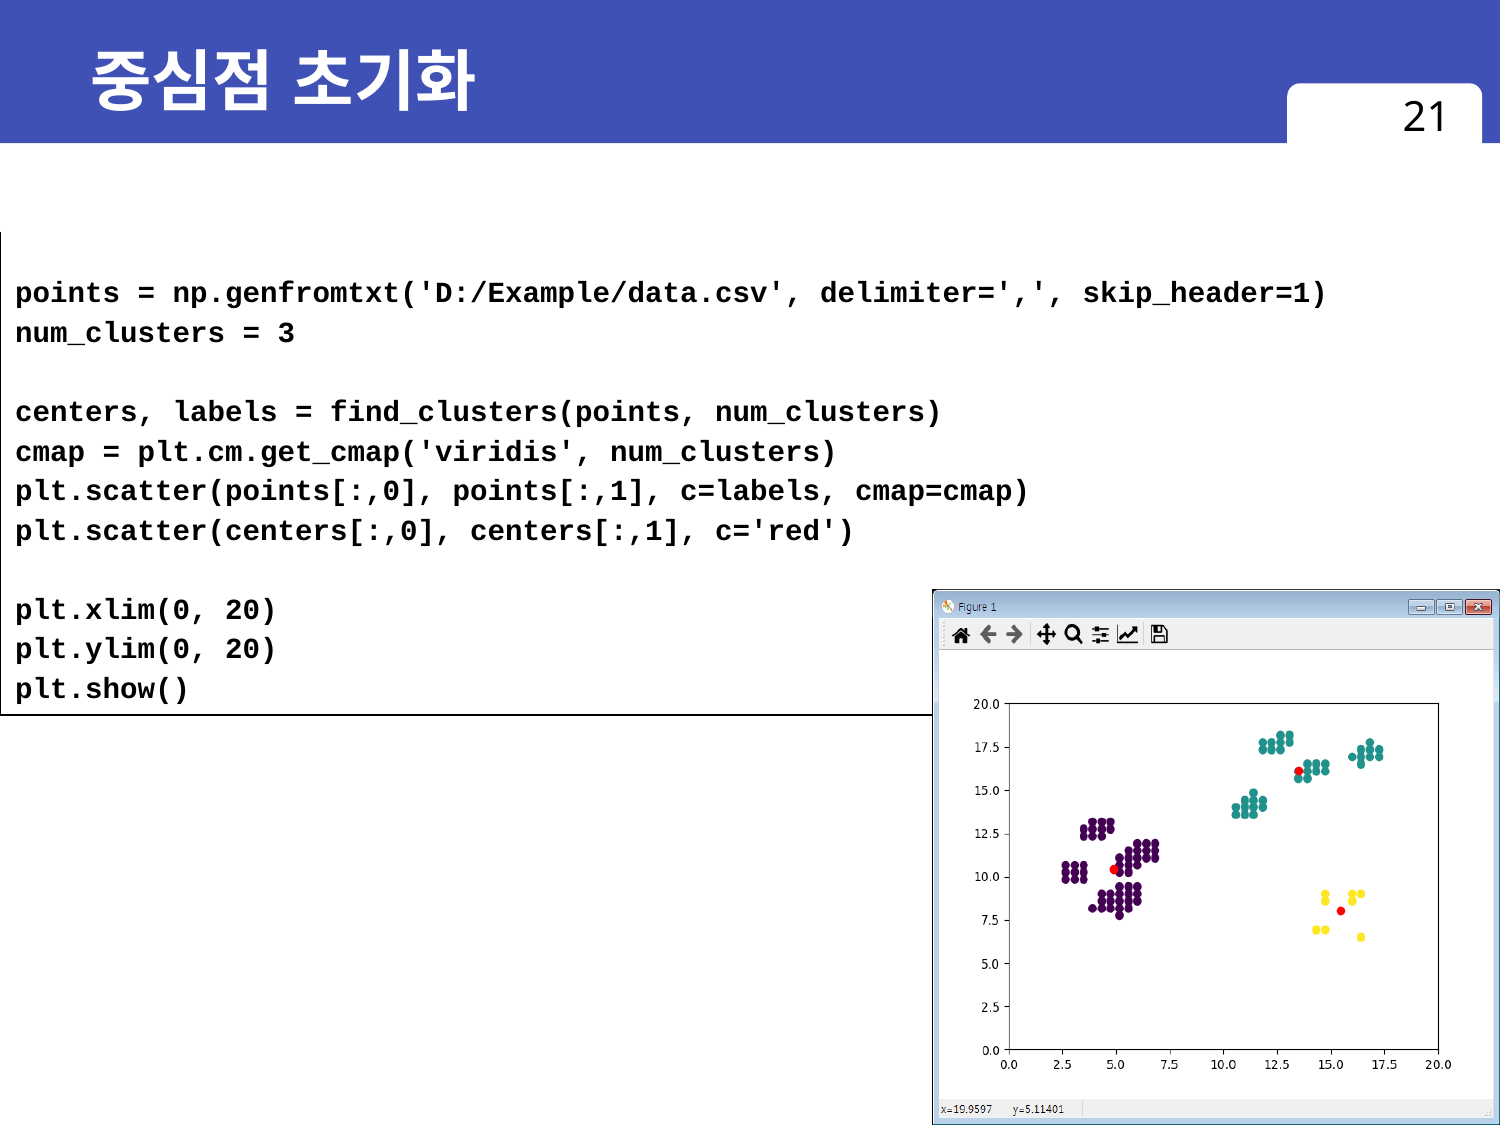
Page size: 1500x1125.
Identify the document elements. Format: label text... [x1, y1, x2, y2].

picture [932, 589, 1500, 1125]
slide_number 21 [1328, 81, 1500, 161]
table_header points = np.genfromtxt('D:/Example/data.csv', delimiter=',', skip_header=1) num_clusters = 3 centers, labels = find_clusters(points, num_clusters) cmap = plt.cm.get_cmap('viridis', num_clusters) plt.scatter(points[:,0], points[:,1], c=labels, cmap=cmap) plt.scatter(centers[:,0], centers[:,1], c='red') plt.xlim(0, 20) plt.ylim(0, 20) plt.show() [1, 232, 1500, 714]
title 중심점 초기화 [74, 16, 1426, 141]
